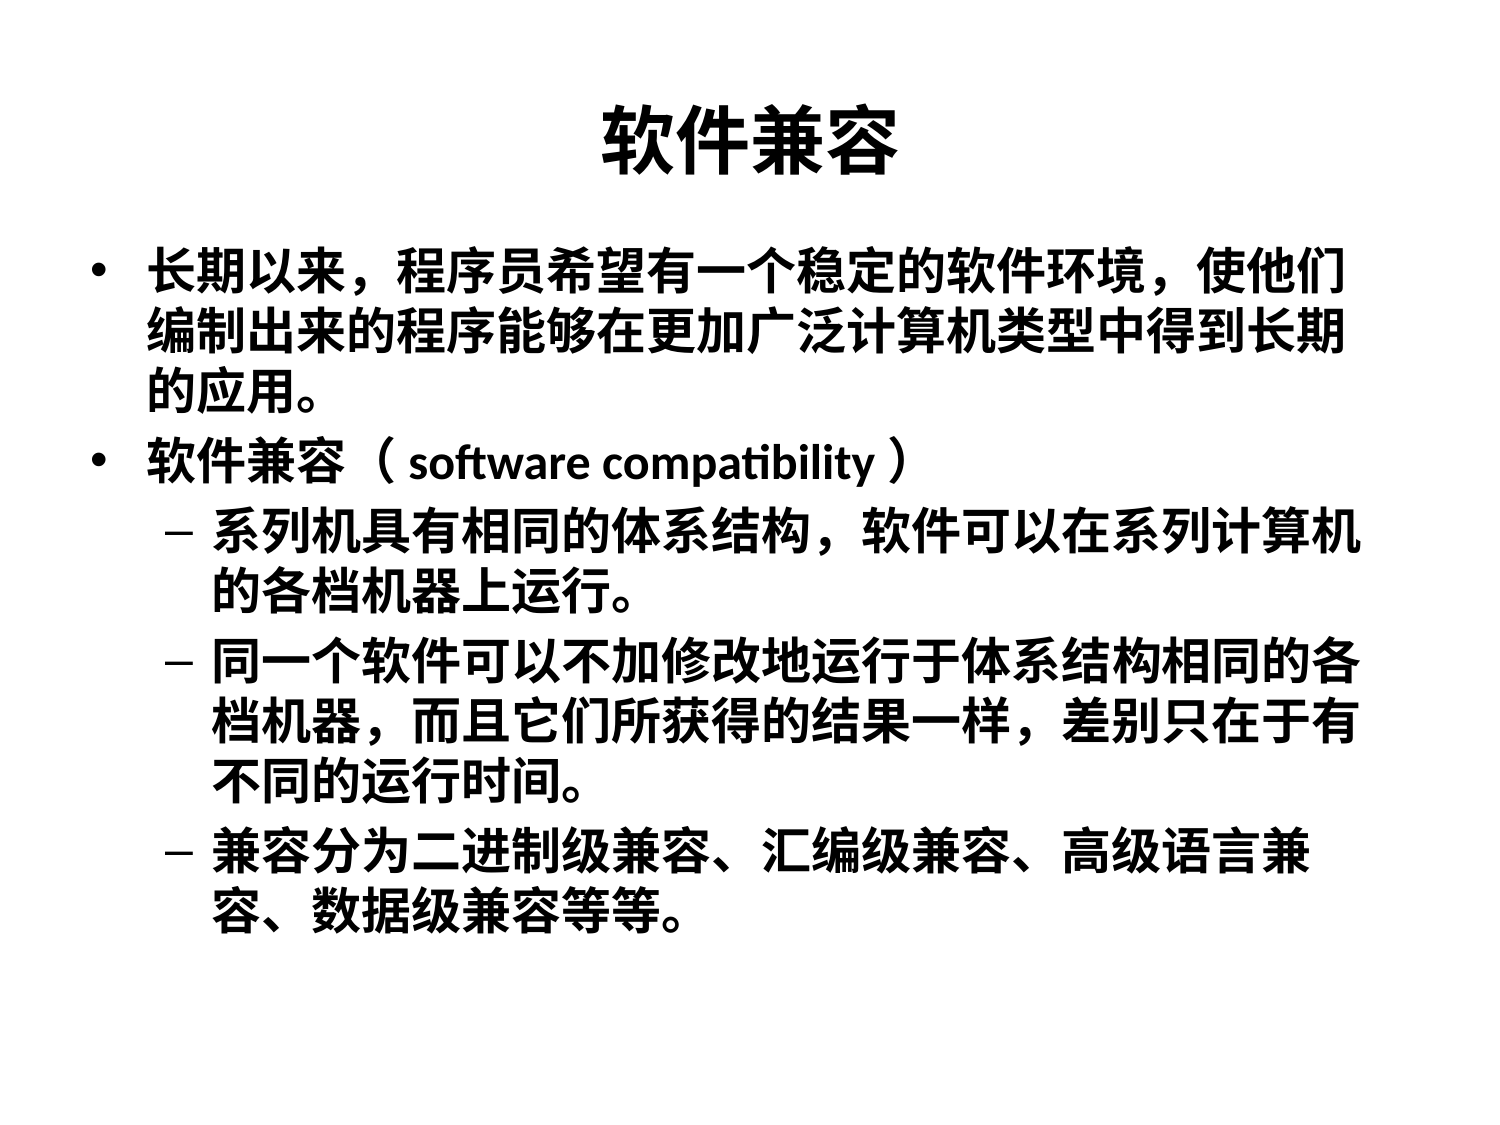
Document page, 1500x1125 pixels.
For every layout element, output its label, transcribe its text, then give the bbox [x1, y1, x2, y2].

title 软件兼容 [75, 45, 1425, 233]
list 长期以来，程序员希望有一个稳定的软件环境，使他们编制出来的程序能够在更加广泛计算机类型中得到长期的应用。 软件兼容（software compatibility） 系列机具有相同的体系结构，软件可以在系列计算机的各档机器上运行。 同一个软件可以不加修改地运行于体系结构相同的各档机器，而且它们所获得的结果一样，差别只在于有不同的运行时间。 兼容分为二进制级兼容、汇编级兼容、高级语言兼容、数据级兼容等等。 [75, 231, 1400, 975]
